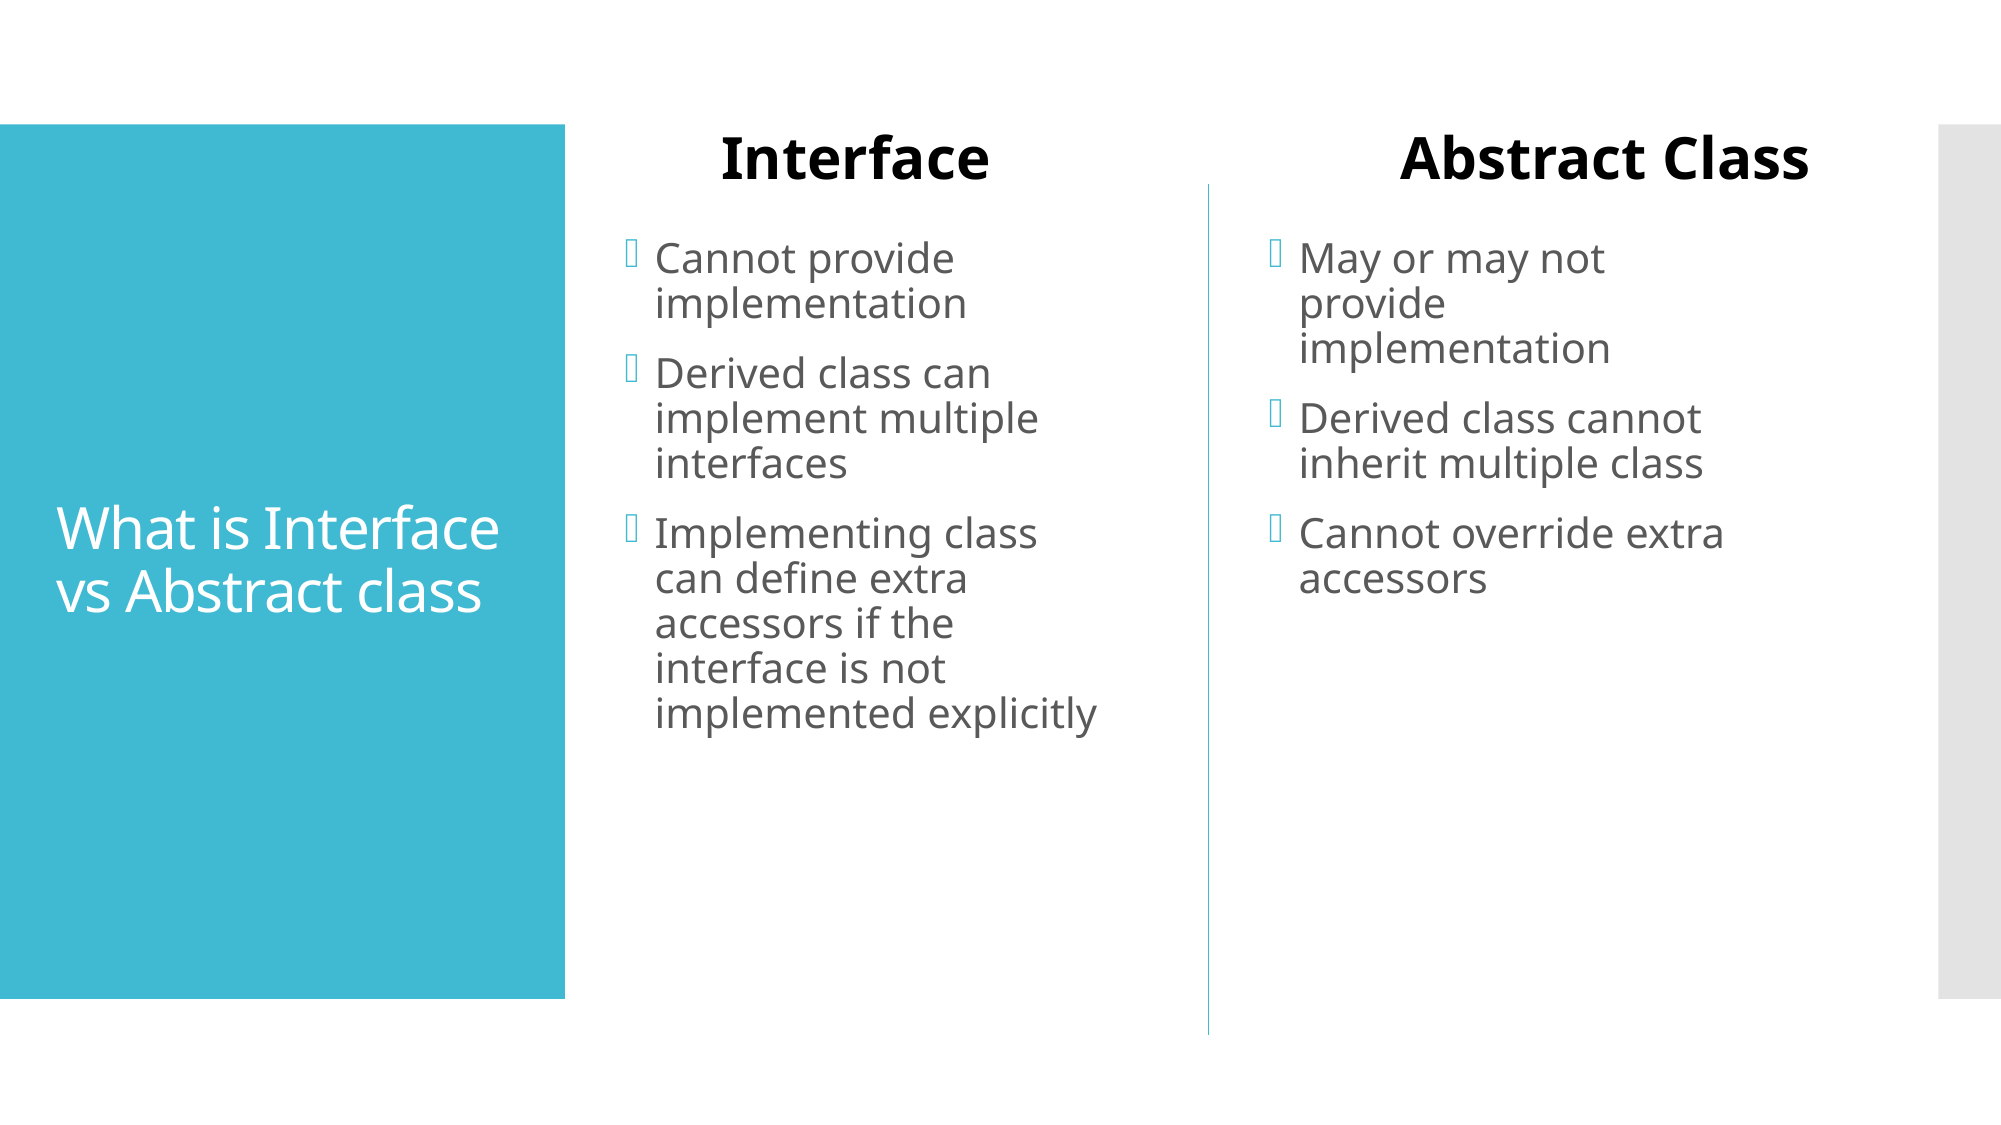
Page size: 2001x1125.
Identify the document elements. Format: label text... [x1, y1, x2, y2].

title What is Interface vs Abstract class [41, 184, 525, 940]
text_box Interface [706, 114, 1026, 199]
text_box Abstract Class [1385, 114, 1838, 199]
text_box May or may not provide implementation Derived class cannot inherit multiple class Cannot override extra accessors [1253, 230, 1766, 611]
text_box Cannot provide implementation Derived class can implement multiple interfaces Implementing class can define extra accessors if the interface is not implemented explicitly [609, 230, 1122, 746]
